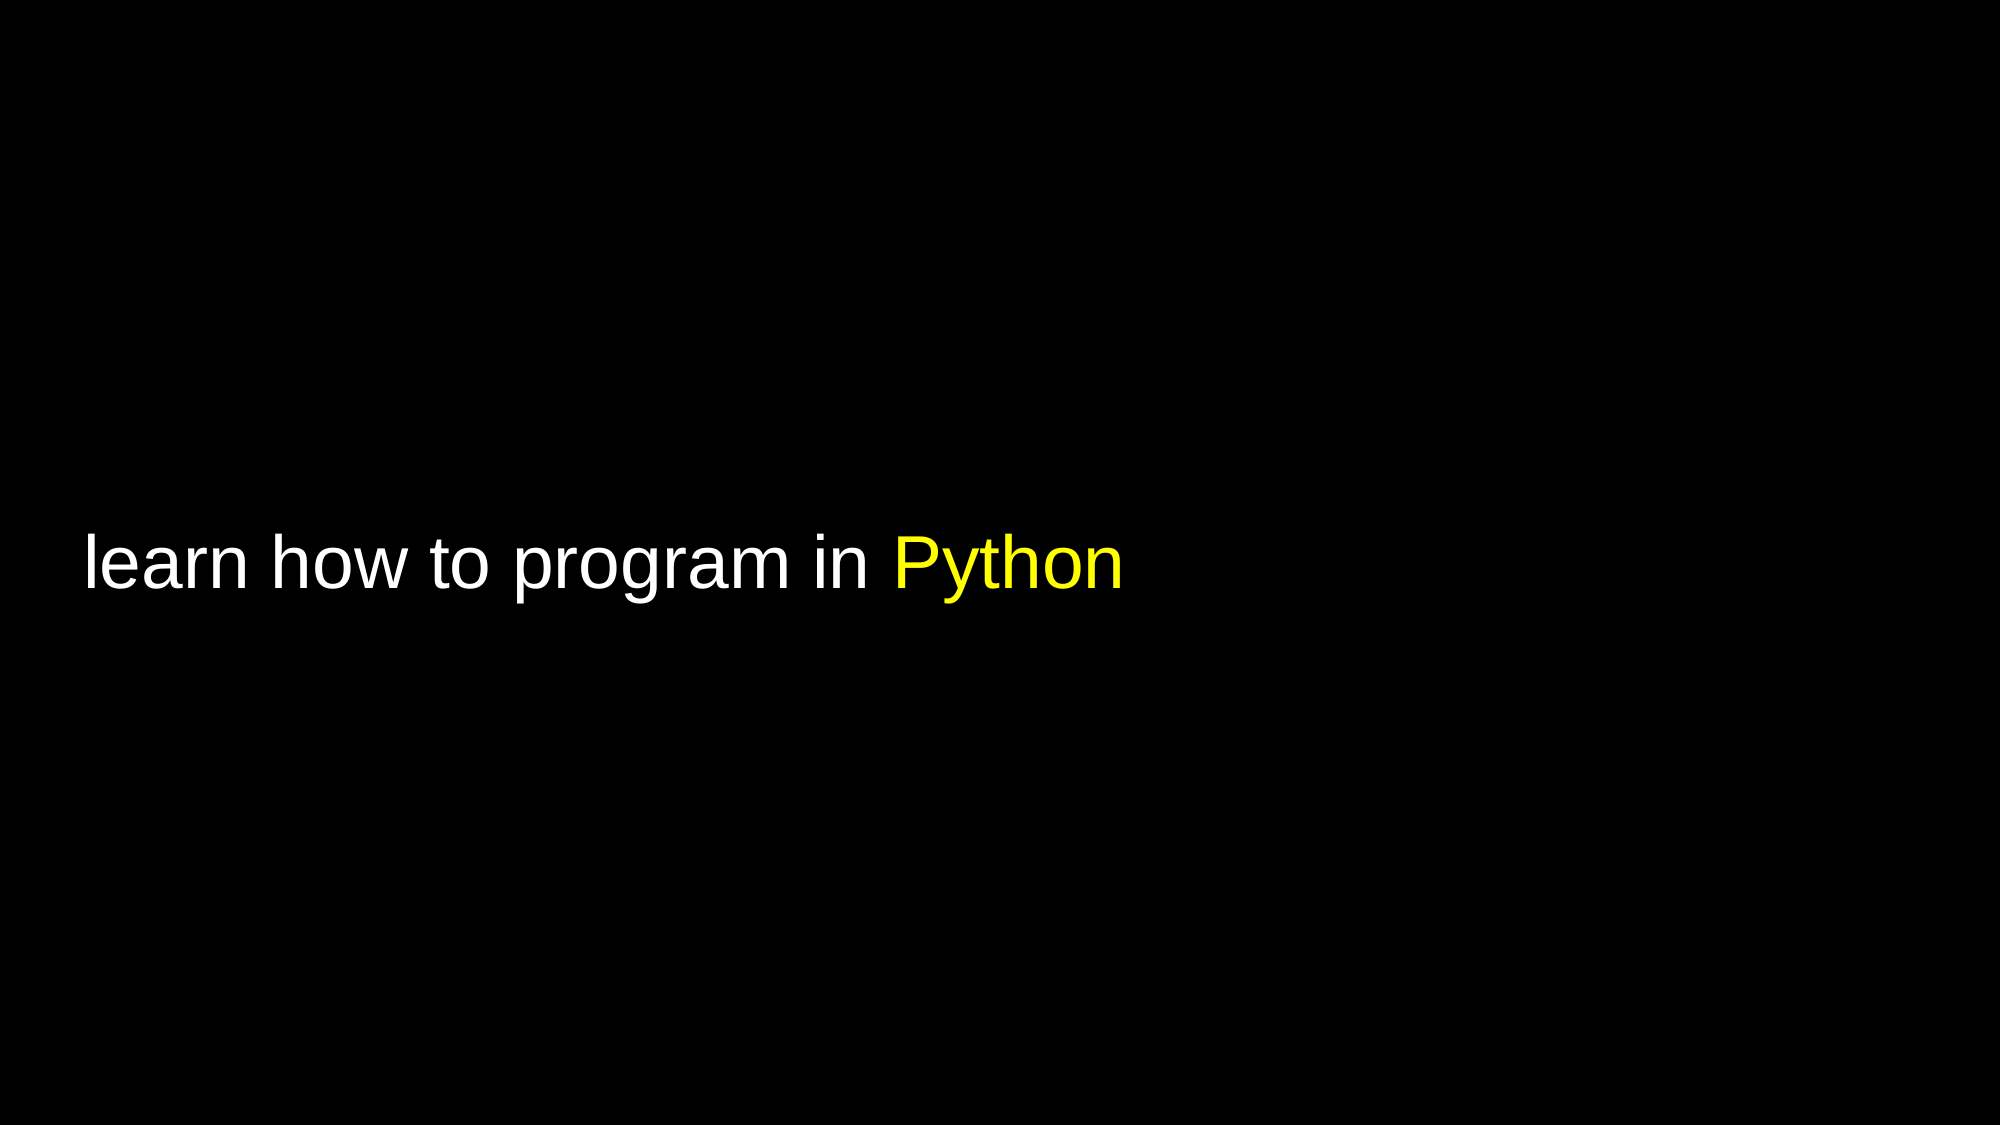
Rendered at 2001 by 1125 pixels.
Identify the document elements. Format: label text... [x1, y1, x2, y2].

title learn how to program in Python [68, 470, 1932, 655]
